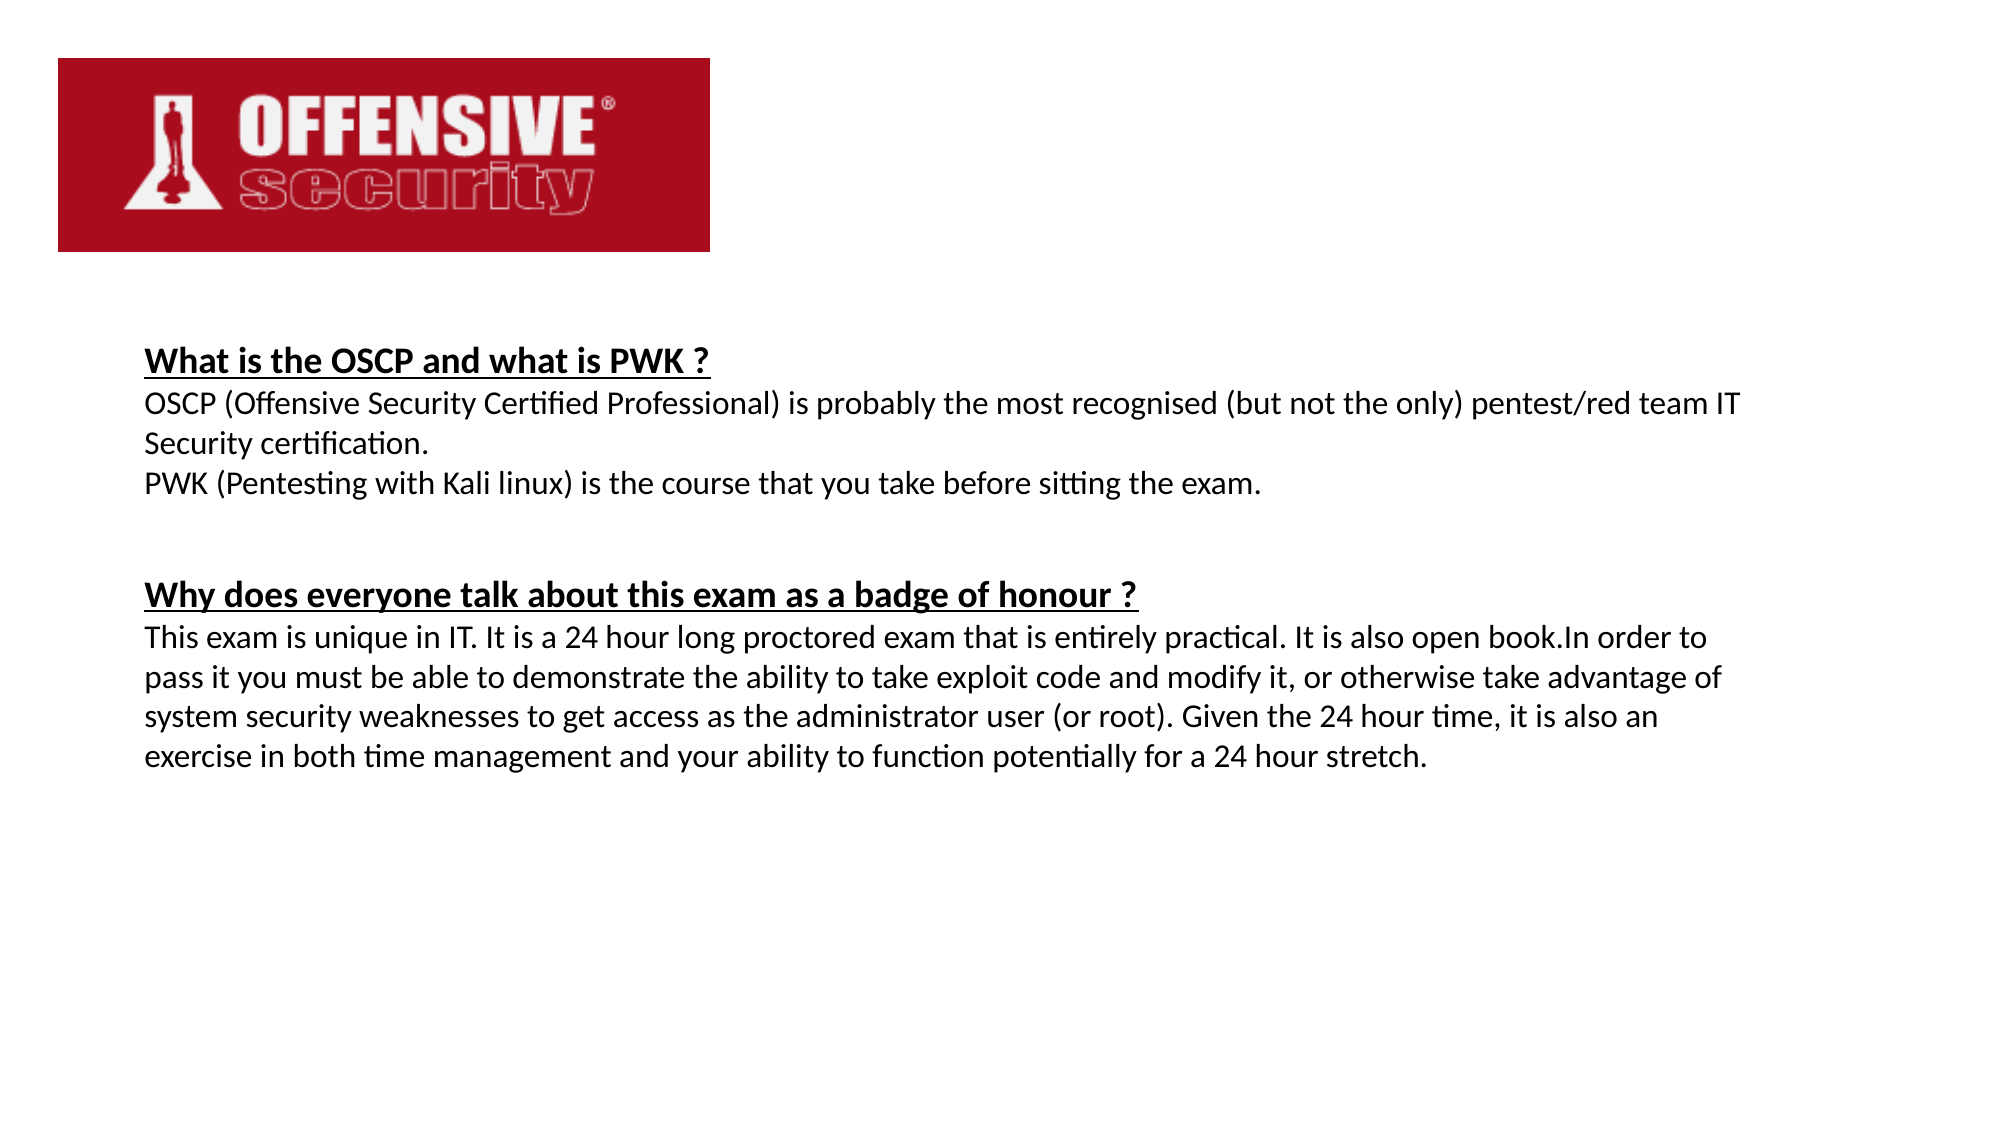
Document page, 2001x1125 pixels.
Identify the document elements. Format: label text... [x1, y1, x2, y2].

text_box What is the OSCP and what is PWK ? OSCP (Offensive Security Certified Professional) is probably the most recognised (but not the only) pentest/red team IT Security certification. PWK (Pentesting with Kali linux) is the course that you take before sitting the exam. [129, 329, 1792, 509]
picture [58, 58, 710, 252]
text_box Why does everyone talk about this exam as a badge of honour ? This exam is unique in IT. It is a 24 hour long proctored exam that is entirely practical. It is also open book.In order to pass it you must be able to demonstrate the ability to take exploit code and modify it, or otherwise take advantage of system security weaknesses to get access as the administrator user (or root). Given the 24 hour time, it is also an exercise in both time management and your ability to function potentially for a 24 hour stretch. [129, 562, 1792, 782]
